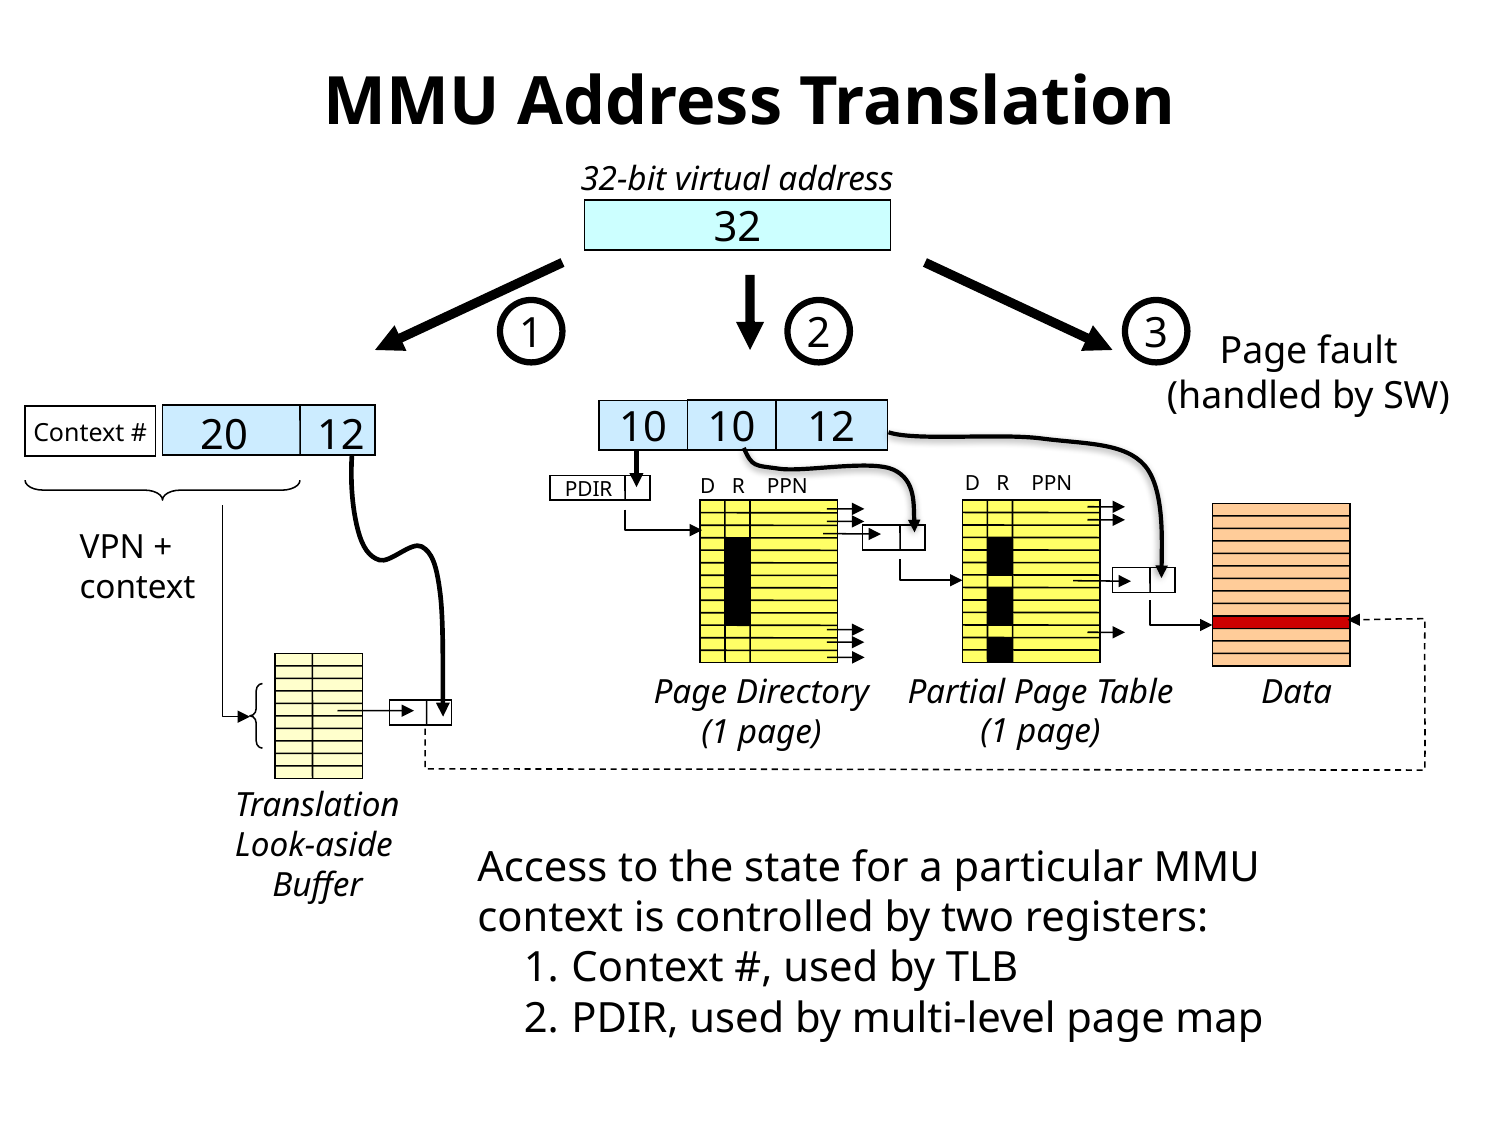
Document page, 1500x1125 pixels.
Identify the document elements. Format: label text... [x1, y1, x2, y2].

text_box [274, 766, 312, 776]
text_box [375, 262, 563, 351]
text_box 1 [499, 299, 544, 363]
text_box [274, 653, 312, 665]
text_box [313, 666, 363, 678]
text_box 20 [185, 400, 264, 465]
text_box [1216, 566, 1350, 578]
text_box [549, 274, 1213, 759]
text_box [274, 666, 312, 678]
text_box [274, 754, 312, 765]
text_box [249, 683, 263, 749]
text_box Context # [24, 406, 156, 457]
text_box VPN + context [64, 517, 211, 613]
text_box [1216, 604, 1350, 615]
text_box [274, 679, 312, 690]
text_box 32 [584, 205, 891, 250]
text_box [1216, 503, 1350, 515]
text_box [25, 480, 301, 501]
text_box 12 [302, 400, 381, 465]
text_box [1216, 529, 1350, 540]
text_box [313, 741, 363, 753]
text_box [313, 766, 363, 776]
text_box [274, 741, 312, 753]
text_box [313, 754, 363, 765]
text_box [1216, 615, 1350, 629]
text_box [1216, 541, 1350, 553]
text_box [313, 716, 363, 728]
text_box [1216, 591, 1350, 603]
text_box [427, 699, 452, 725]
text_box [274, 716, 312, 728]
text_box 32-bit virtual address [565, 149, 909, 205]
text_box [274, 691, 312, 703]
text_box [1216, 516, 1350, 528]
text_box [1216, 629, 1260, 635]
text_box [337, 704, 415, 717]
text_box [313, 729, 363, 740]
text_box [274, 729, 312, 740]
text_box [162, 405, 185, 456]
text_box [351, 455, 450, 717]
text_box [313, 691, 363, 703]
text_box [222, 505, 250, 723]
text_box [389, 699, 426, 725]
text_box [924, 262, 1476, 426]
text_box [1216, 579, 1350, 590]
text_box [425, 613, 1426, 771]
text_box [313, 704, 363, 715]
text_box Translation Look-aside Buffer [220, 776, 415, 911]
text_box [264, 405, 300, 456]
text_box [313, 679, 363, 690]
text_box Access to the state for a particular MMU context is controlled by two registers: Context #, used by TLB PDIR, used by multi-level page map [462, 832, 1425, 1048]
title MMU Address Translation [75, 45, 1425, 150]
text_box [313, 653, 363, 665]
text_box [274, 704, 312, 715]
text_box [1216, 554, 1350, 565]
